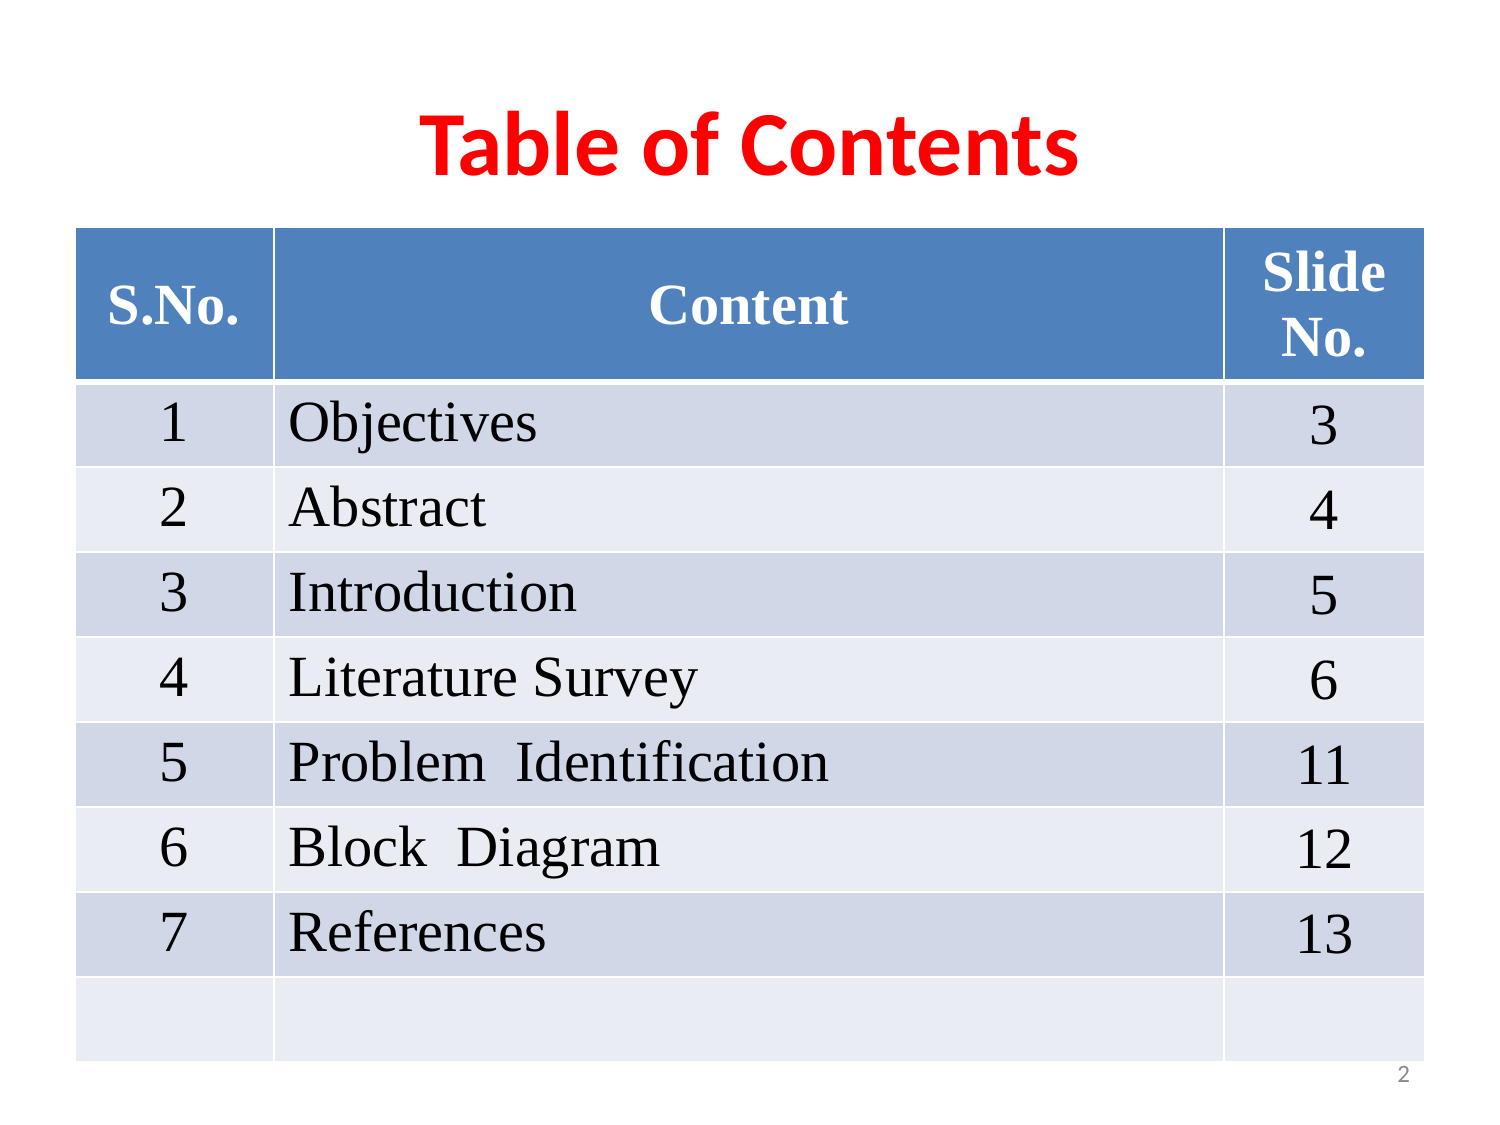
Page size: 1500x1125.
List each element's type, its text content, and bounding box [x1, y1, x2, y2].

table_cell 2 [76, 468, 273, 551]
table_cell 12 [1225, 808, 1424, 891]
table_cell 4 [1225, 468, 1424, 551]
table_cell 6 [1225, 638, 1424, 721]
table_cell 3 [1225, 385, 1424, 466]
table_cell Abstract [275, 468, 1223, 551]
table_cell 1 [76, 385, 273, 466]
table_cell 7 [76, 893, 273, 976]
table_header Slide No. [1225, 228, 1424, 379]
table_cell Literature Survey [275, 638, 1223, 721]
title Table of Contents [75, 45, 1425, 226]
table_cell 3 [76, 553, 273, 636]
table_cell [275, 978, 1223, 1061]
table_header S.No. [76, 228, 273, 379]
table_cell 4 [76, 638, 273, 721]
table_cell 6 [76, 808, 273, 891]
table_cell Objectives [275, 385, 1223, 466]
table_cell References [275, 893, 1223, 976]
table_cell [76, 978, 273, 1061]
slide_number 2 [1074, 1063, 1425, 1103]
table_cell Problem Identification [275, 723, 1223, 806]
table_cell 11 [1225, 723, 1424, 806]
table_cell Introduction [275, 553, 1223, 636]
table_cell 5 [1225, 553, 1424, 636]
table_cell 13 [1225, 893, 1424, 976]
table_header Content [275, 228, 1223, 379]
table_cell Block Diagram [275, 808, 1223, 891]
table_cell [1225, 978, 1424, 1061]
table_cell 5 [76, 723, 273, 806]
